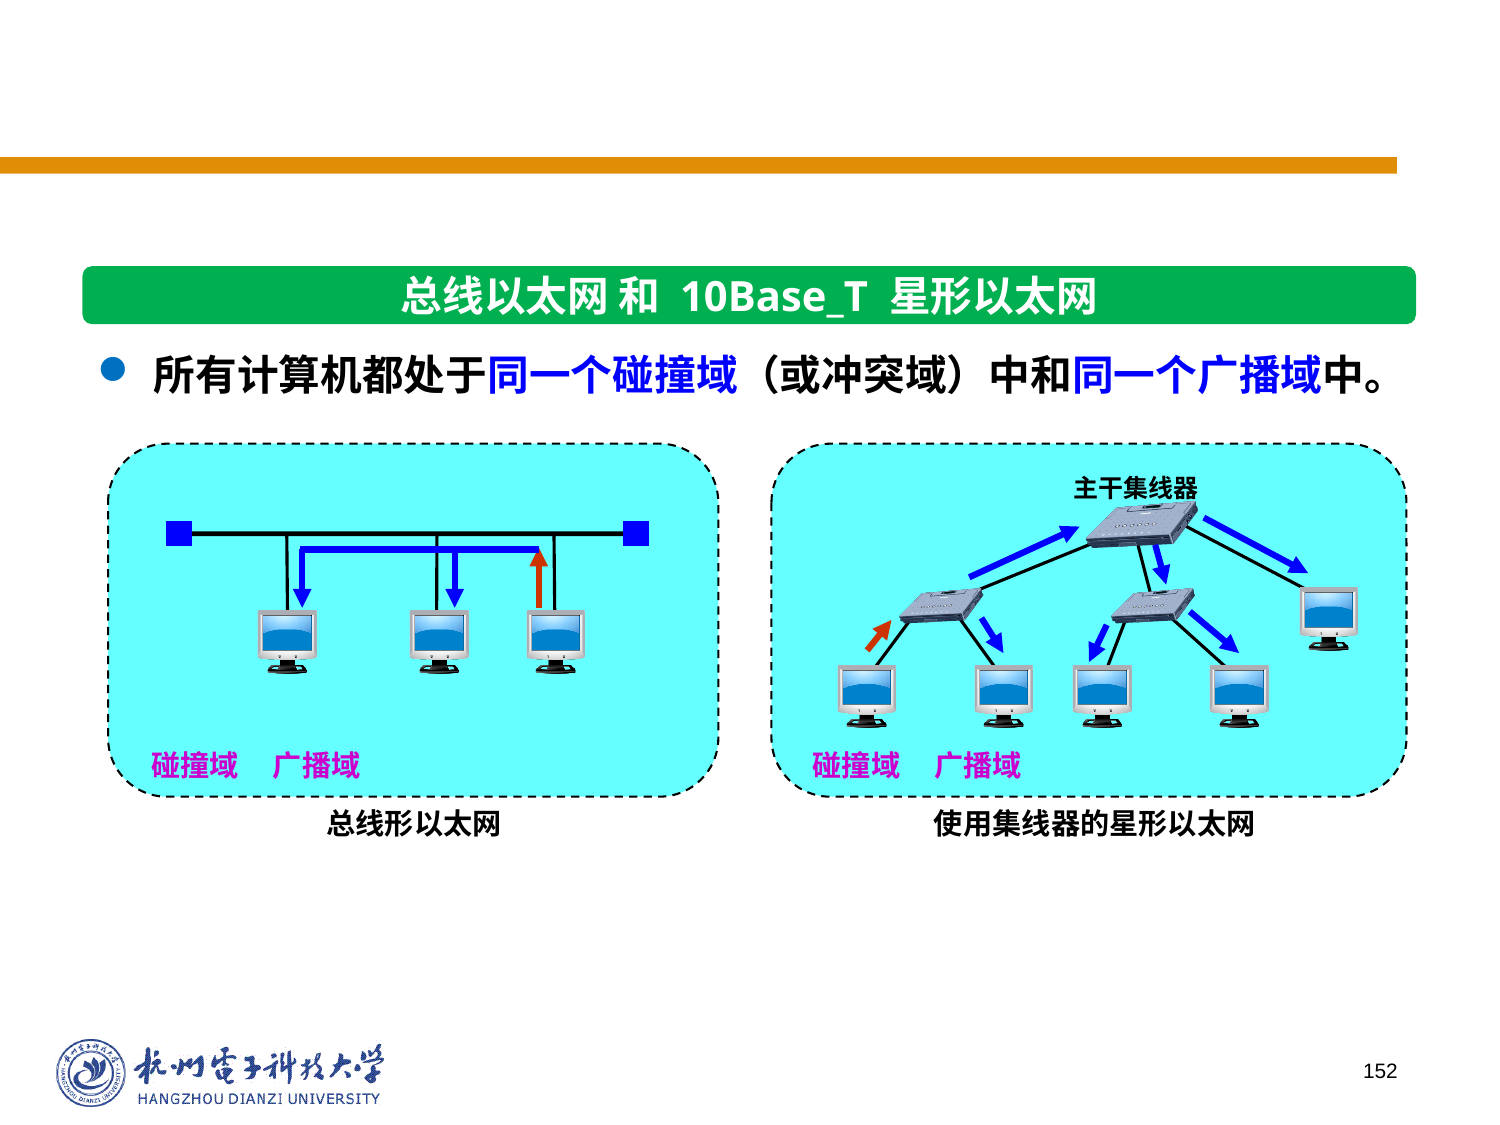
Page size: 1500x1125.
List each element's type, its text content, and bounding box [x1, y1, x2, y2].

picture [1205, 662, 1273, 729]
text_box [771, 443, 1407, 797]
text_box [1189, 611, 1239, 654]
picture [55, 1025, 407, 1125]
picture [522, 607, 589, 675]
picture [1068, 662, 1136, 729]
text_box 广播域 [919, 740, 1037, 790]
picture [898, 587, 986, 627]
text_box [981, 617, 1004, 654]
text_box [167, 521, 191, 545]
picture [1110, 587, 1197, 627]
picture [970, 662, 1037, 729]
text_box 所有计算机都处于同一个碰撞域（或冲突域）中和同一个广播域中。 [82, 323, 1436, 407]
text_box [1113, 266, 1417, 323]
text_box 主干集线器 [1046, 465, 1227, 511]
text_box 总线以太网 和 10Base_T 星形以太网 [385, 262, 1113, 323]
text_box [82, 266, 385, 323]
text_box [969, 526, 1080, 578]
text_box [299, 549, 539, 608]
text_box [1155, 544, 1167, 585]
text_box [1203, 517, 1309, 574]
text_box 总线形以太网 [311, 798, 517, 848]
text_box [1088, 624, 1107, 663]
text_box 广播域 [257, 740, 376, 790]
text_box [108, 443, 719, 797]
text_box 碰撞域 [797, 740, 916, 790]
picture [833, 662, 900, 729]
text_box [624, 521, 649, 545]
picture [253, 607, 321, 675]
picture [1084, 500, 1201, 553]
text_box 碰撞域 [136, 740, 254, 790]
picture [1295, 584, 1363, 652]
picture [405, 608, 473, 675]
text_box 使用集线器的星形以太网 [919, 797, 1271, 848]
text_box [867, 619, 892, 651]
